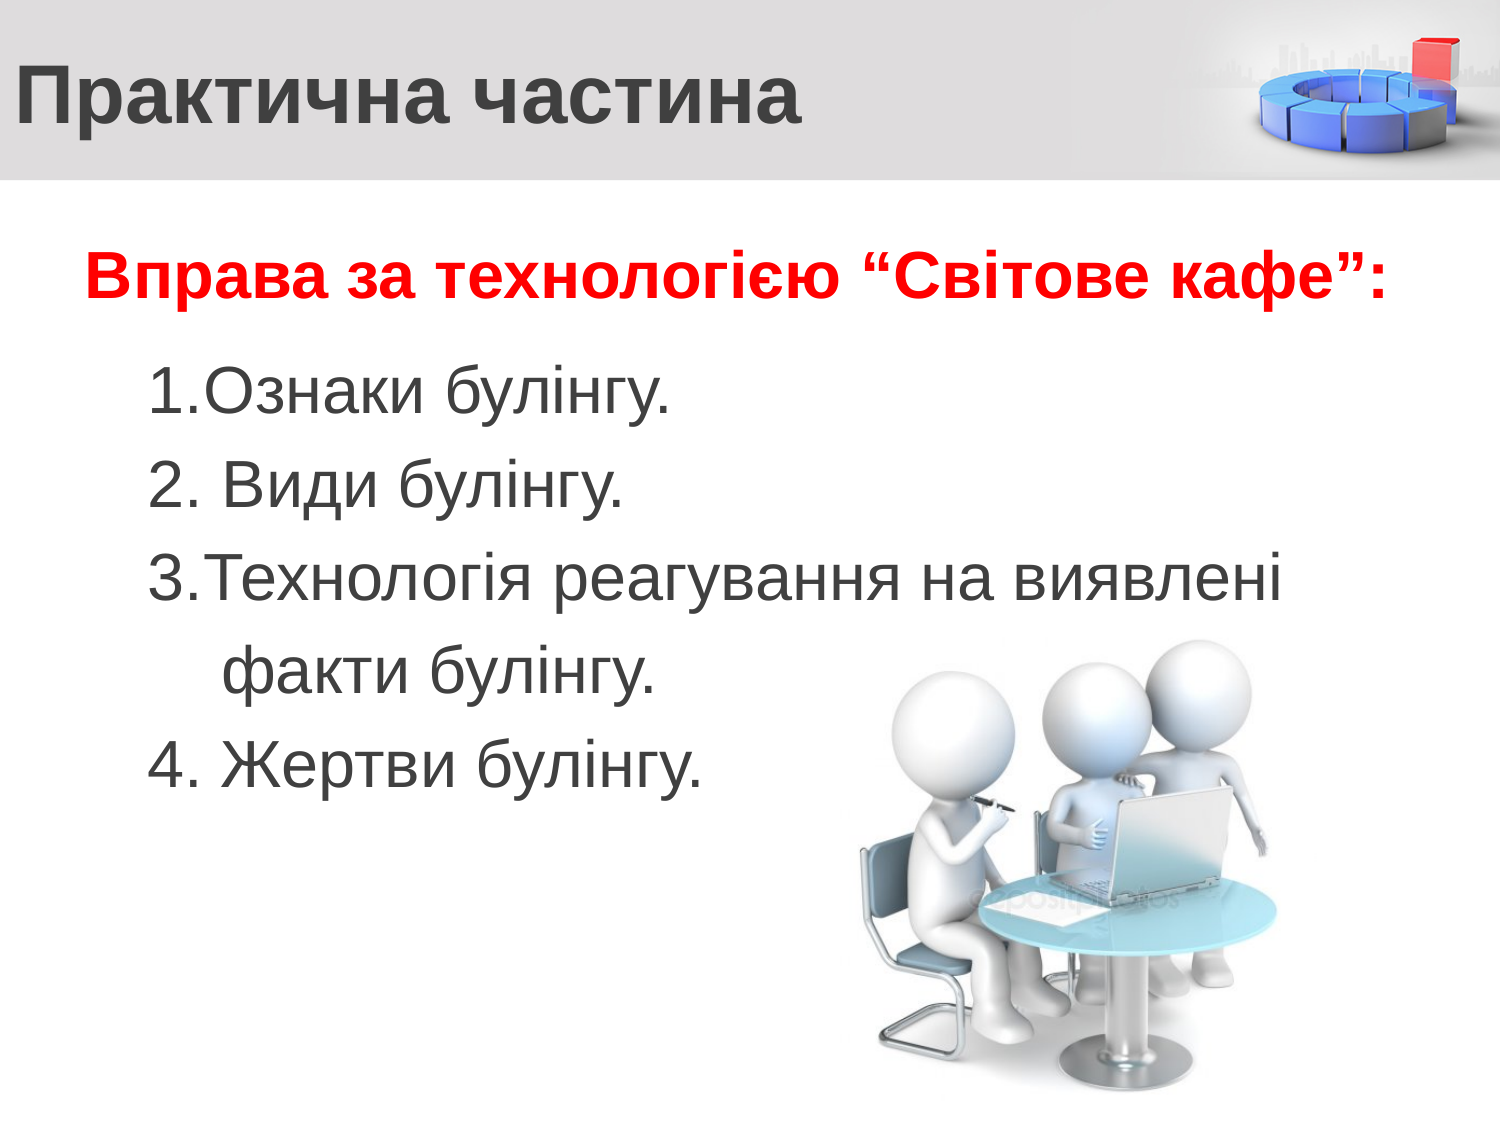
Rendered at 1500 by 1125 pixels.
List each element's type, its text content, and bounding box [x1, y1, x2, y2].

picture [0, 179, 1500, 1125]
title Практична частина [0, 2, 1500, 179]
list Вправа за технологією “Світове кафе”: [70, 234, 1421, 310]
list Ознаки булінгу. Види булінгу. Технологія реагування на виявлені факти булінгу. 4. Жертви булінгу. [82, 339, 1432, 931]
